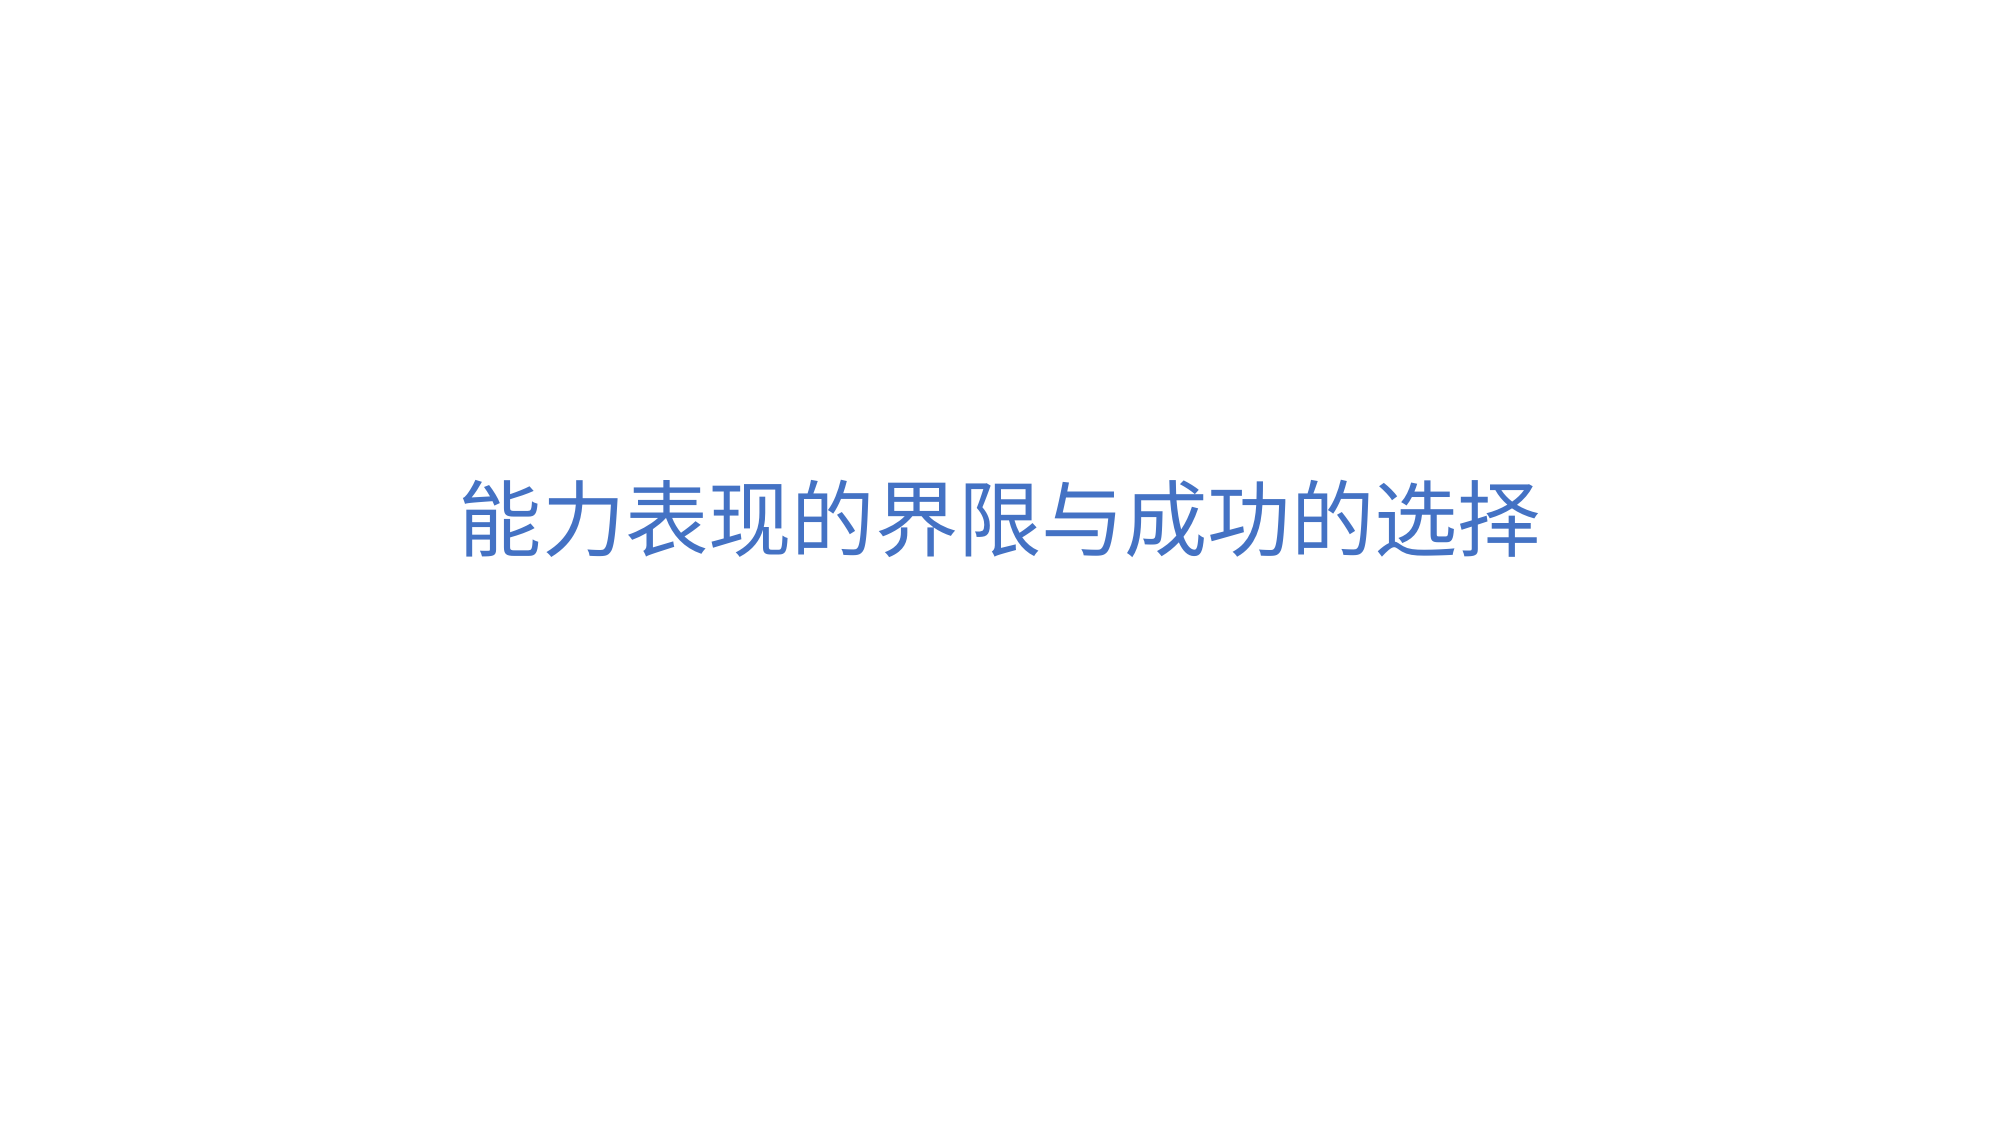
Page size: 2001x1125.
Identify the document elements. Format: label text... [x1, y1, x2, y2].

title 能力表现的界限与成功的选择 [249, 184, 1750, 576]
